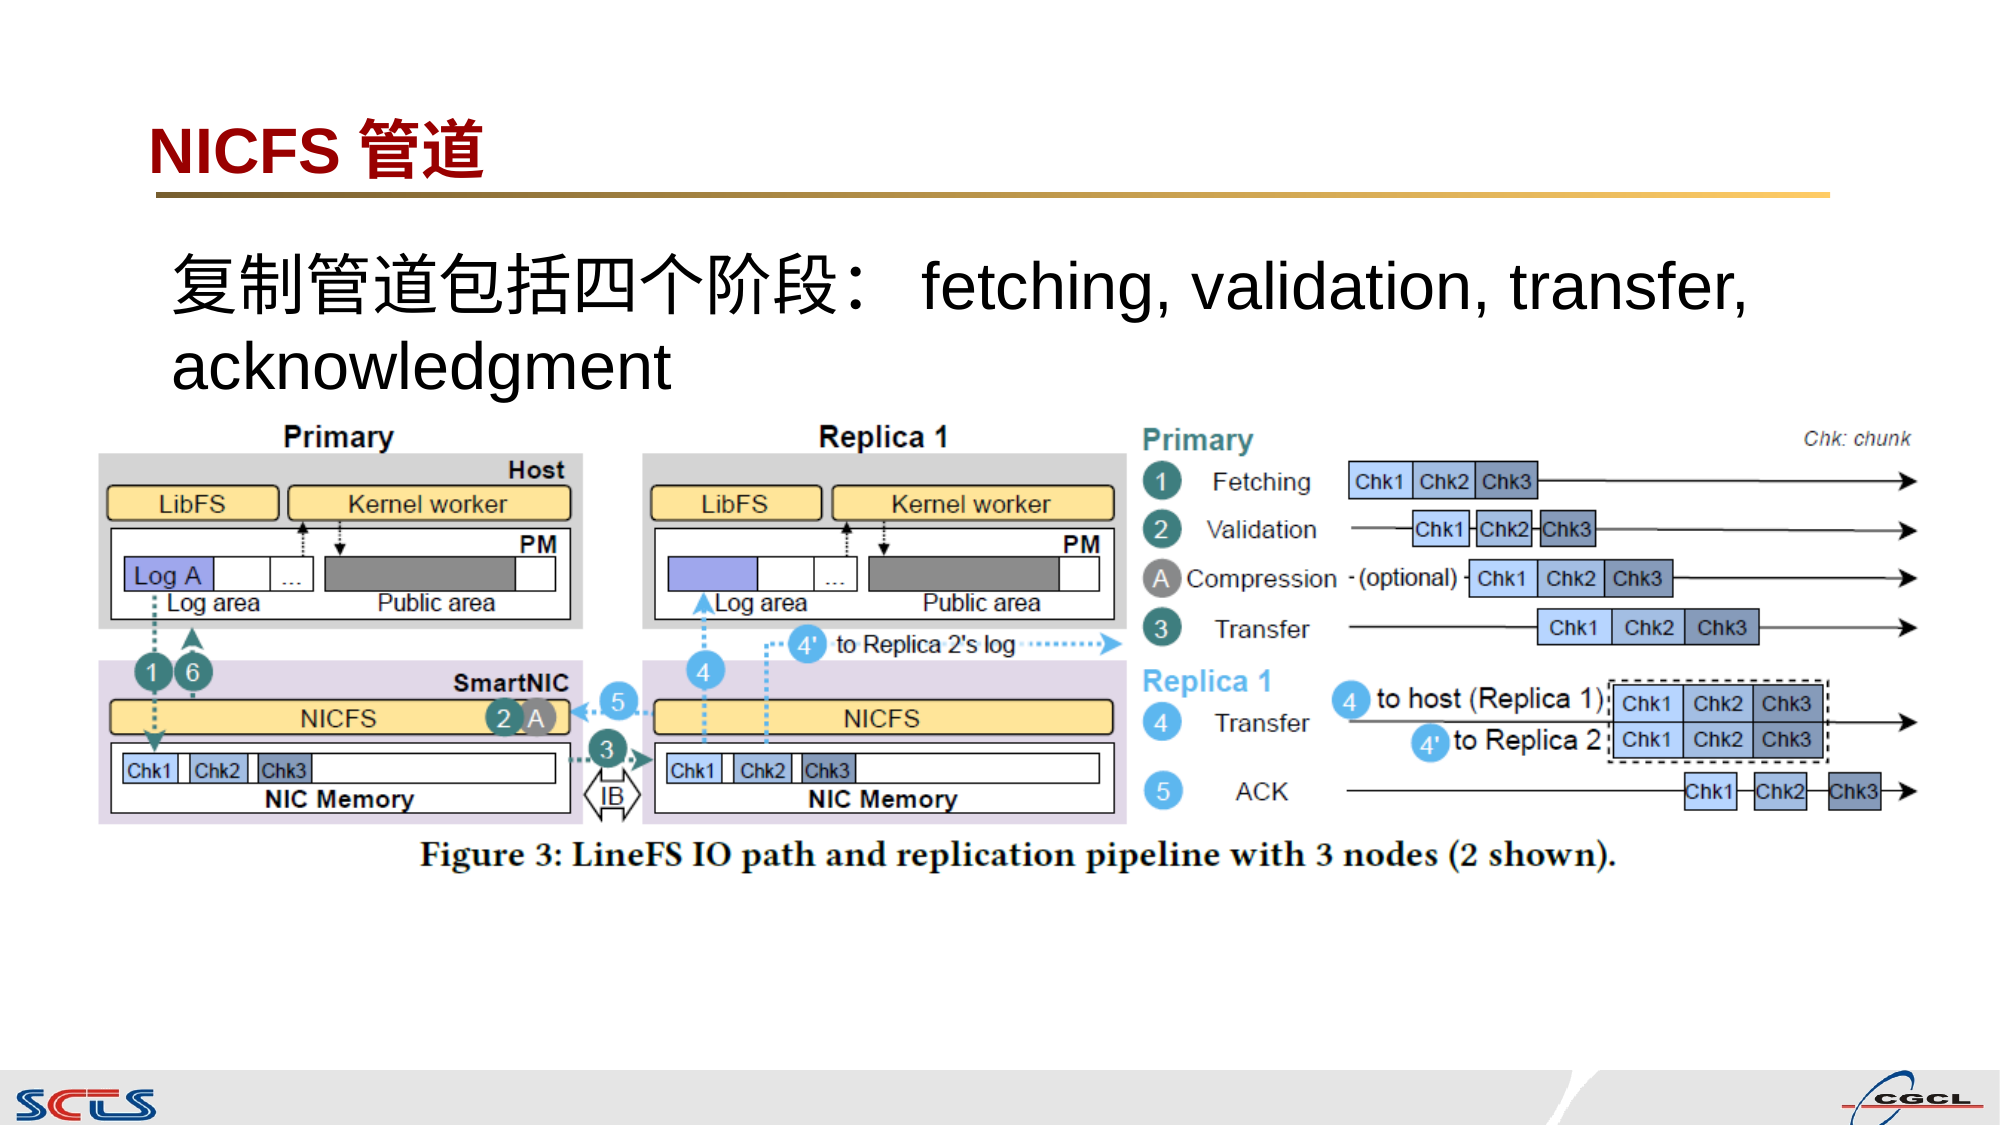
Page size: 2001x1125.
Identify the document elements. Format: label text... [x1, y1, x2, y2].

text_box 复制管道包括四个阶段：fetching, validation, transfer, acknowledgment [157, 235, 1898, 381]
picture [0, 1061, 2000, 1125]
title NICFS管道 [133, 76, 1898, 219]
picture [22, 382, 1978, 884]
